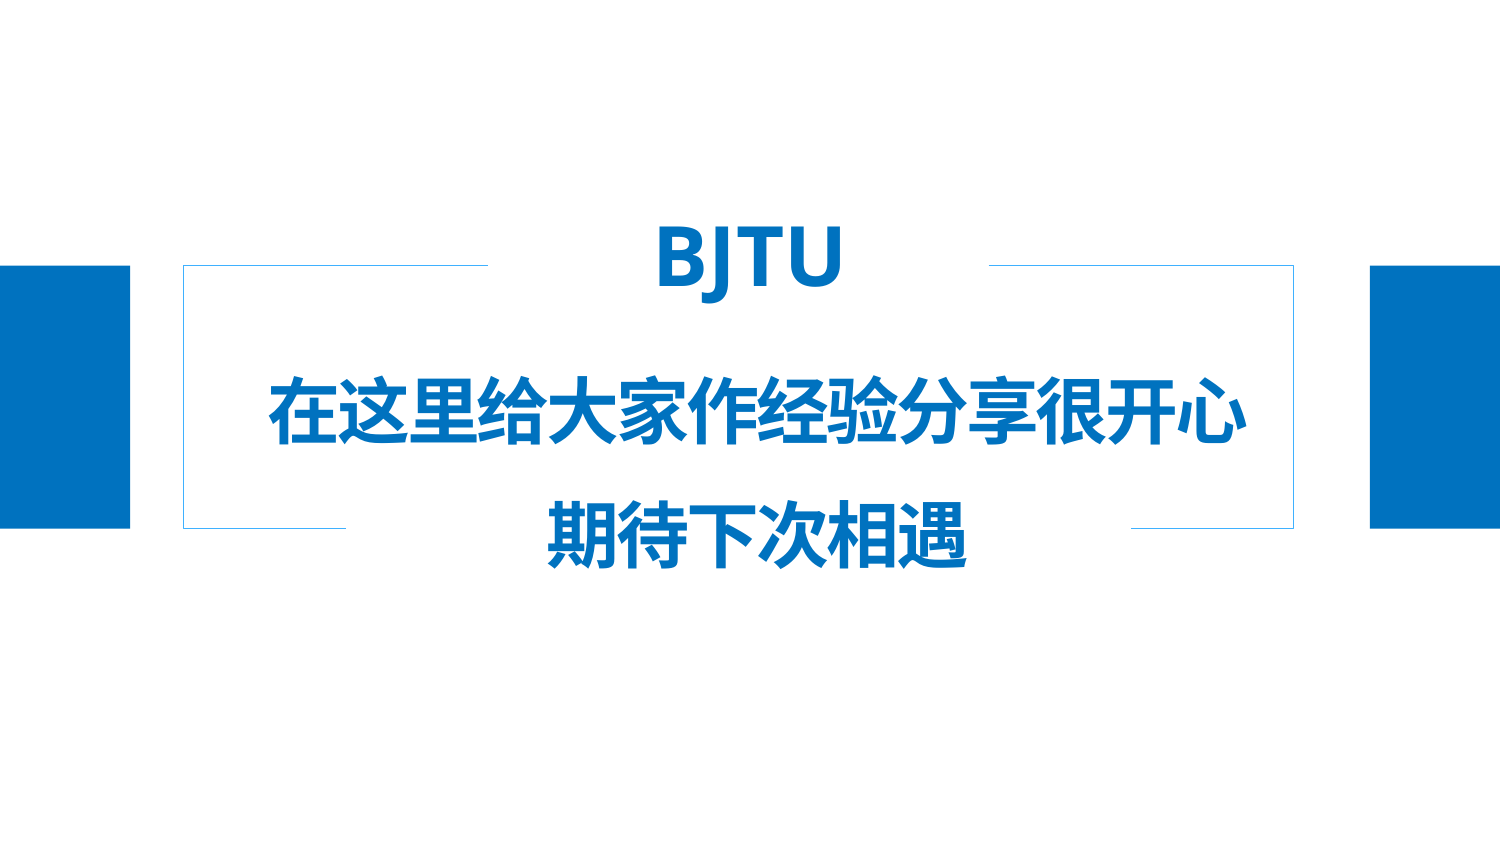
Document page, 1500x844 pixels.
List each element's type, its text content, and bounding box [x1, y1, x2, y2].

text_box [0, 264, 132, 531]
text_box [1368, 264, 1500, 531]
text_box BJTU [511, 197, 989, 309]
text_box 在这里给大家作经验分享很开心 期待下次相遇 [222, 360, 1294, 583]
text_box [181, 264, 488, 531]
text_box [988, 264, 1295, 531]
